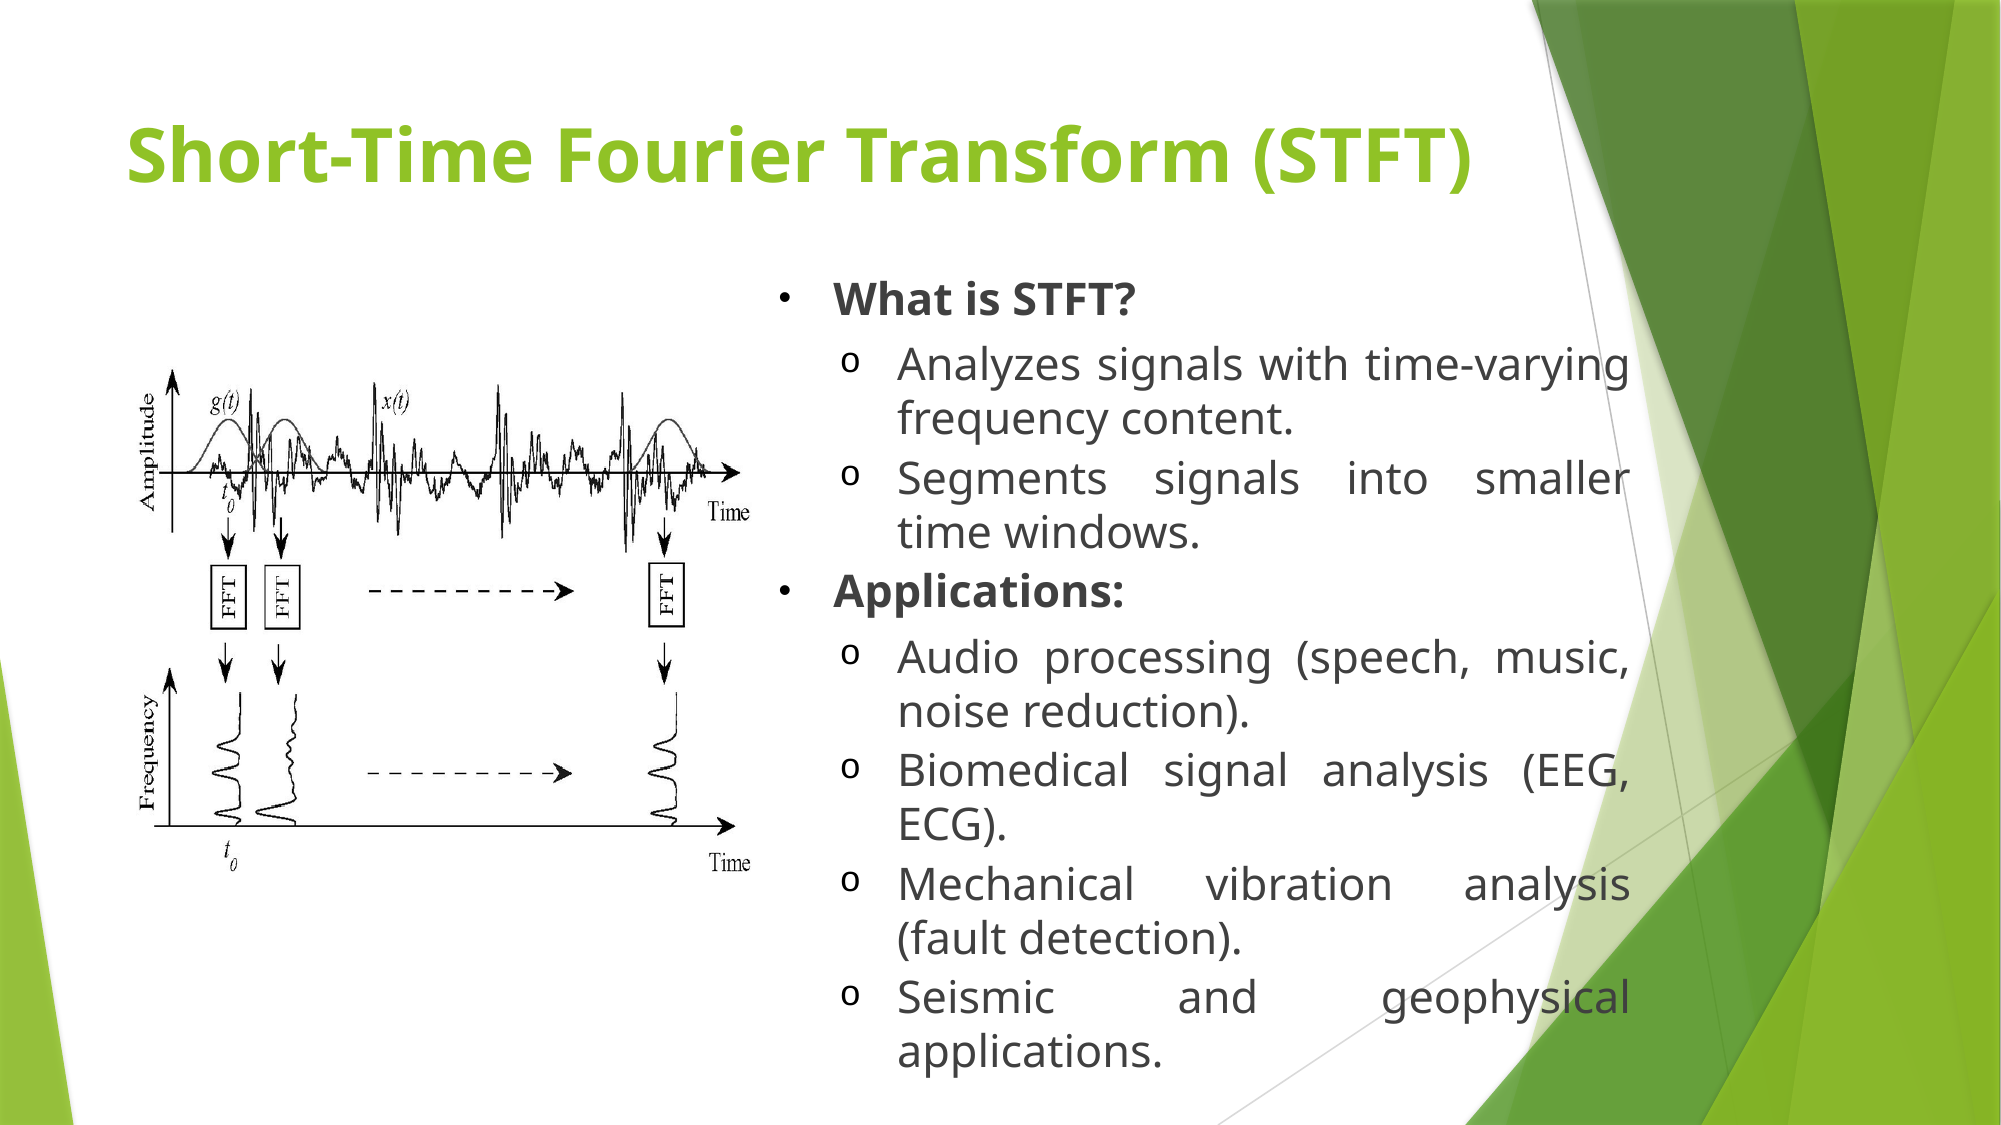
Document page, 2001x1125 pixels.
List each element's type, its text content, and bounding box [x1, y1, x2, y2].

picture [130, 353, 764, 882]
title Short-Time Fourier Transform (STFT) [111, 99, 1522, 317]
list What is STFT? Analyzes signals with time-varying frequency content. Segments signals into smaller time windows. Applications: Audio processing (speech, music, noise reduction). Biomedical signal analysis (EEG, ECG). Mechanical vibration analysis (fault detection). Seismic and geophysical applications. [763, 263, 1647, 1086]
